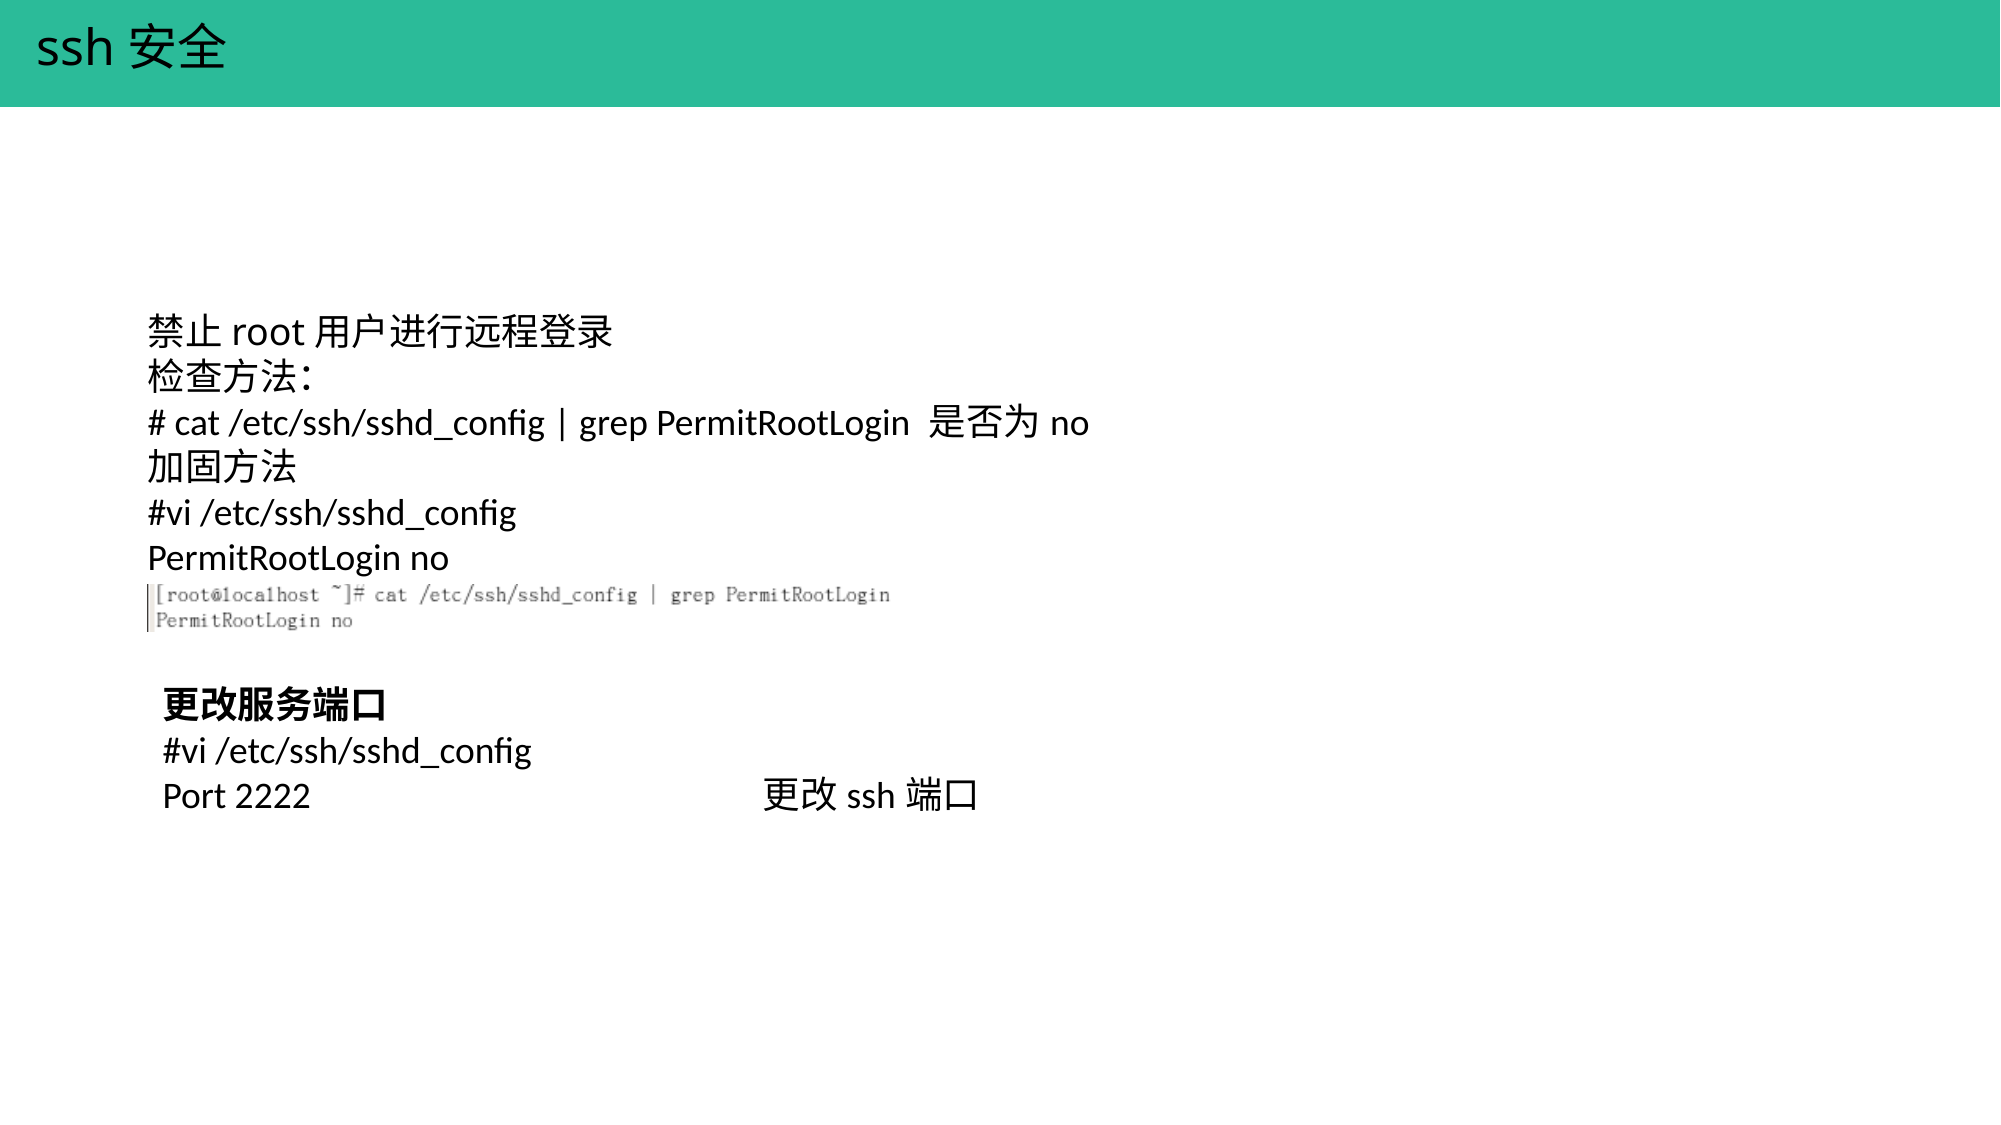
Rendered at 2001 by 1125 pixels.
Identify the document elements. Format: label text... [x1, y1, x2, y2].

text_box ssh安全 [21, 8, 688, 83]
text_box 禁止root用户进行远程登录 检查方法： # cat /etc/ssh/sshd_config | grep PermitRootLogin 是否为no 加固方法 #vi /etc/ssh/sshd_config PermitRootLogin no [132, 255, 1823, 631]
picture [147, 584, 983, 632]
text_box [0, 0, 2000, 107]
text_box 更改服务端口 #vi /etc/ssh/sshd_config Port 2222 更改ssh端口 [147, 673, 1116, 869]
